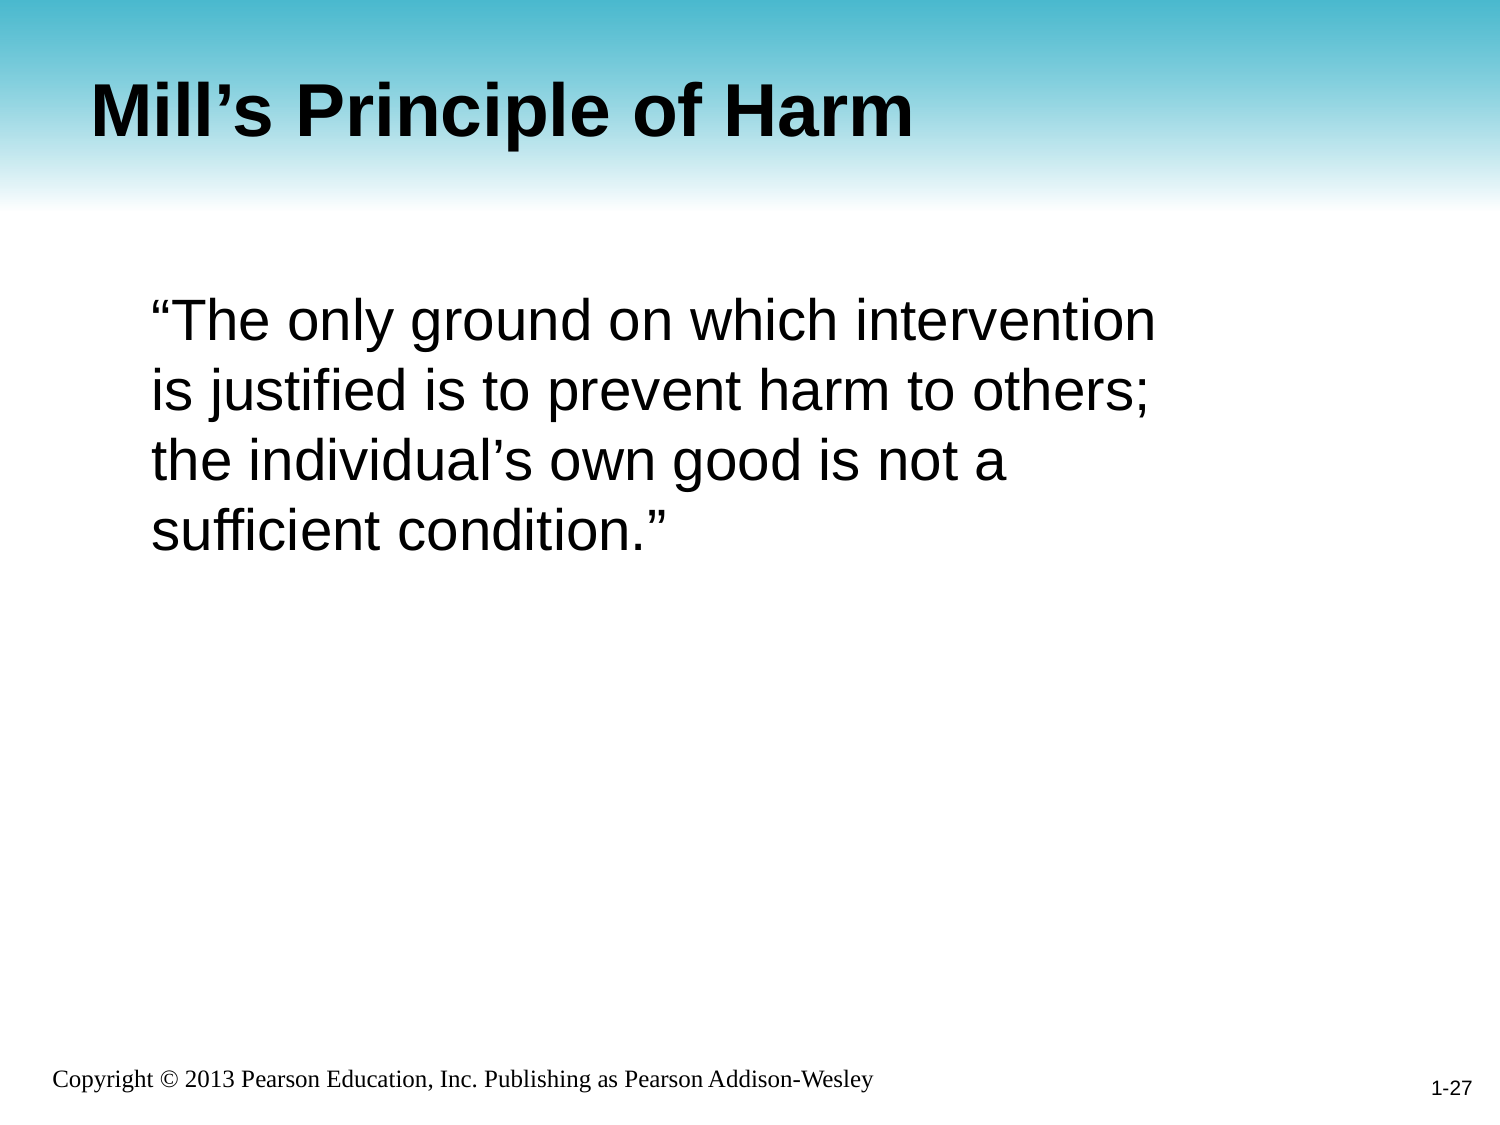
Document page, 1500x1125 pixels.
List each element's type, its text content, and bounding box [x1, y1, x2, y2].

slide_number 1-27 [1174, 1049, 1488, 1125]
text_box “The only ground on which intervention is justified is to prevent harm to others; the individual’s own good is not a sufficient condition.” [136, 274, 1174, 570]
title Mill’s Principle of Harm [74, 12, 1438, 201]
